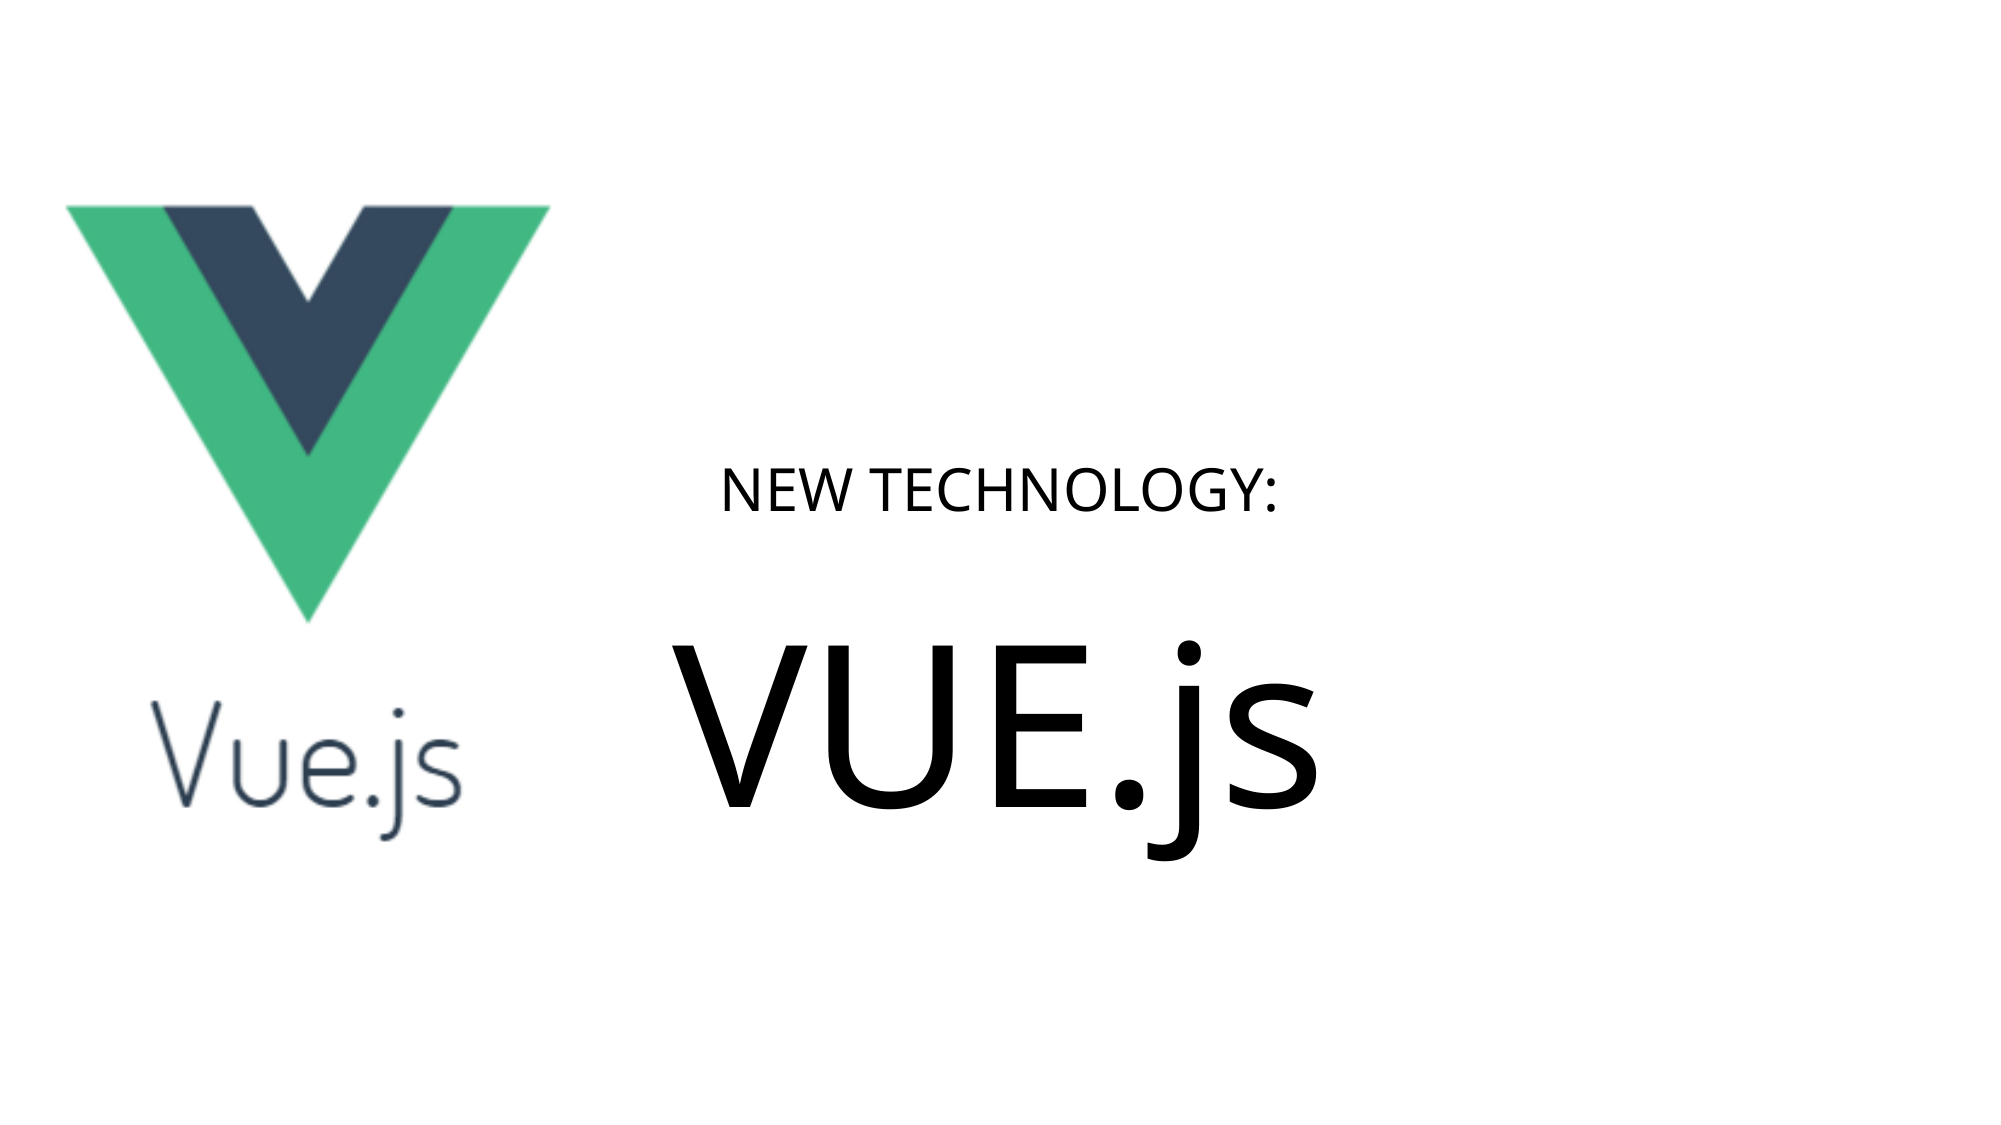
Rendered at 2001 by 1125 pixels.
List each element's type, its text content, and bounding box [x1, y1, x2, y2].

picture [23, 184, 602, 866]
title NEW TECHNOLOGY: VUE.js [249, 184, 1750, 1049]
